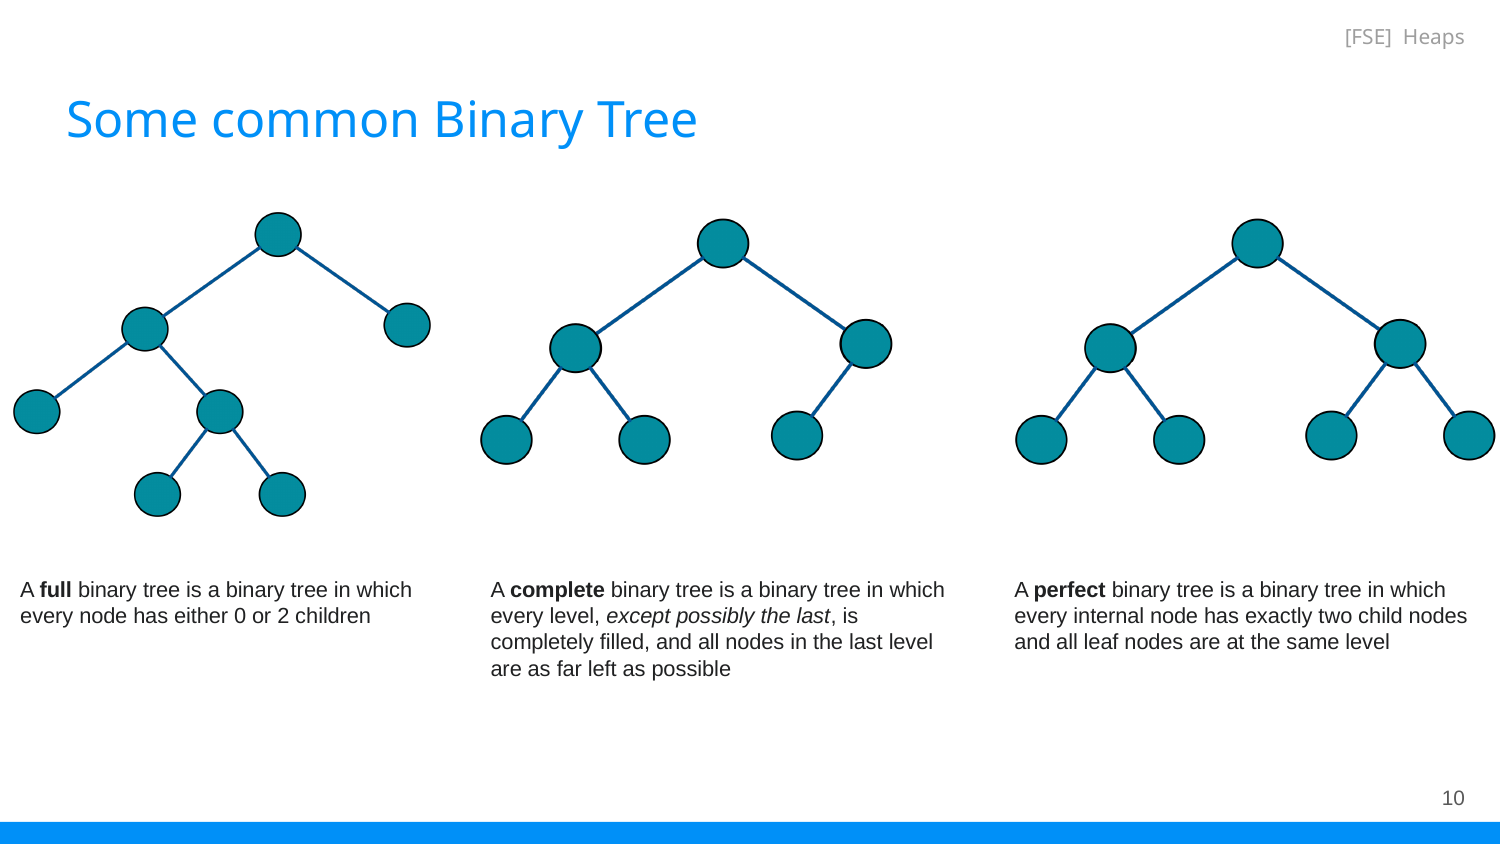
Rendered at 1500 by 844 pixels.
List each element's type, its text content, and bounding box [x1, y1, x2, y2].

text_box A perfect binary tree is a binary tree in which every internal node has exactly two child nodes and all leaf nodes are at the same level [999, 560, 1490, 670]
slide_number ‹#› [1389, 764, 1480, 830]
picture [0, 197, 444, 530]
title Some common Binary Tree [51, 72, 1449, 167]
picture [1009, 191, 1500, 559]
picture [475, 191, 966, 559]
text_box A complete binary tree is a binary tree in which every level, except possibly the last, is completely filled, and all nodes in the last level are as far left as possible [475, 567, 966, 696]
text_box A full binary tree is a binary tree in which every node has either 0 or 2 children [5, 560, 449, 643]
text_box [FSE] Heaps [1182, 10, 1480, 61]
text_box [0, 821, 1500, 844]
